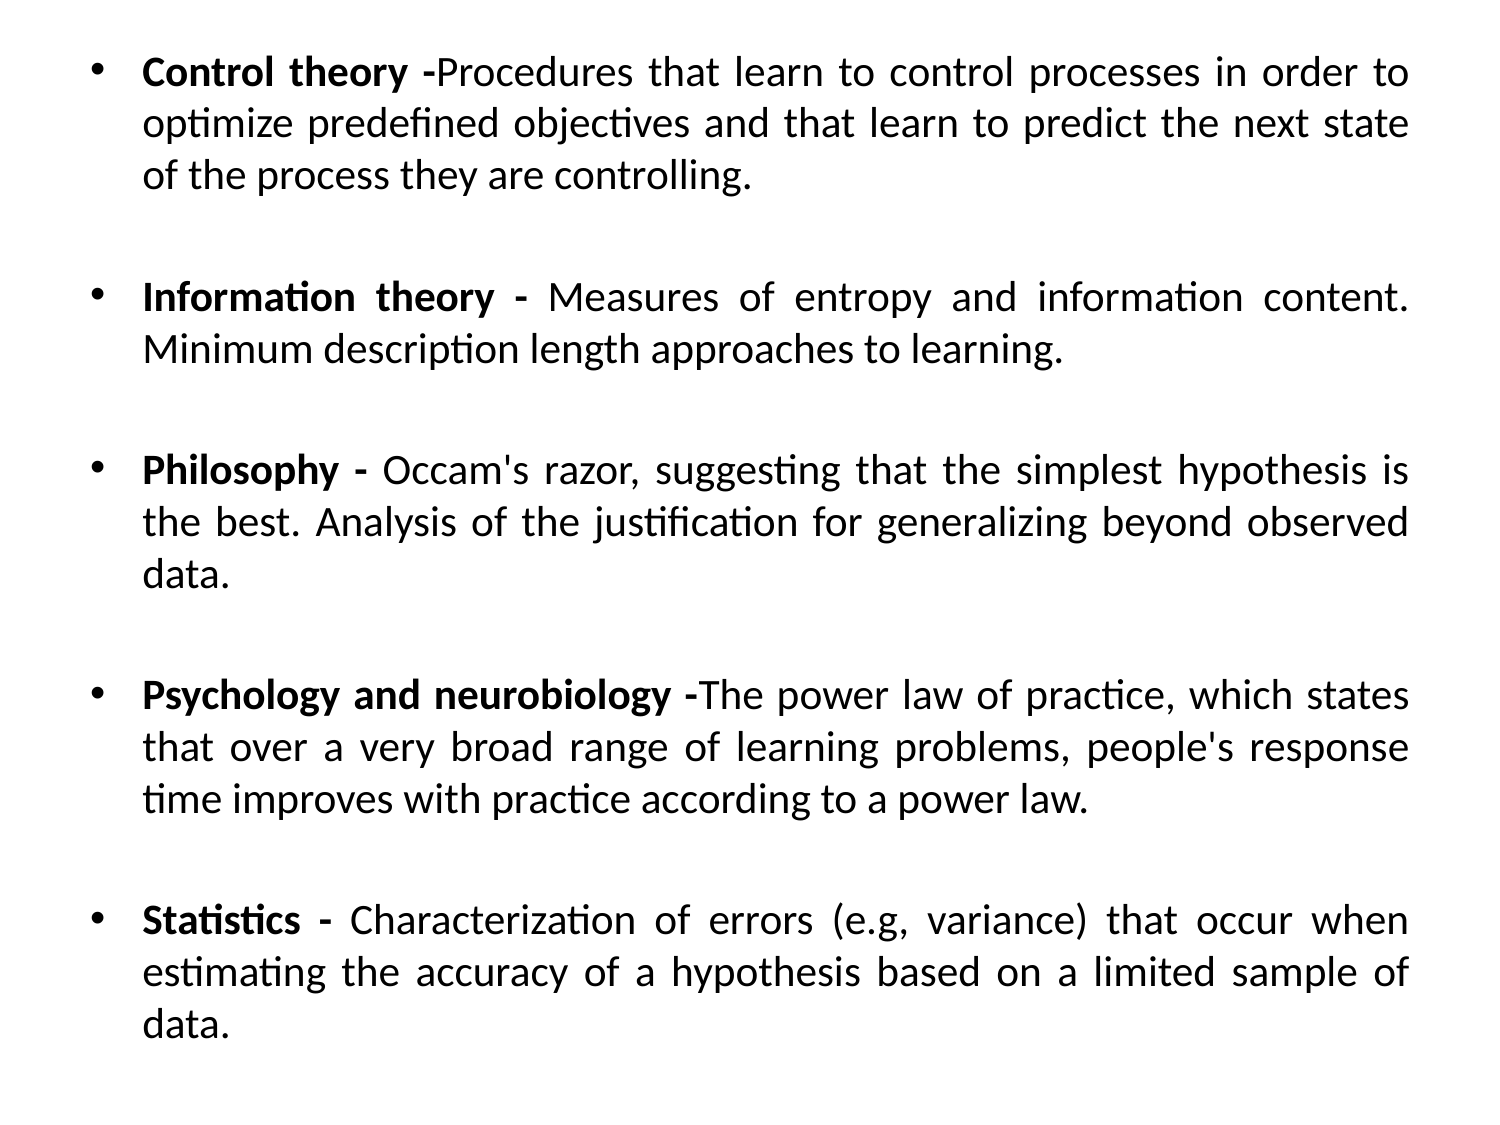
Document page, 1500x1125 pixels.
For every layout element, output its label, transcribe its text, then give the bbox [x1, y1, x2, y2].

list Control theory -Procedures that learn to control processes in order to optimize predefined objectives and that learn to predict the next state of the process they are controlling. Information theory - Measures of entropy and information content. Minimum description length approaches to learning. Philosophy - Occam's razor, suggesting that the simplest hypothesis is the best. Analysis of the justification for generalizing beyond observed data. Psychology and neurobiology -The power law of practice, which states that over a very broad range of learning problems, people's response time improves with practice according to a power law. Statistics - Characterization of errors (e.g, variance) that occur when estimating the accuracy of a hypothesis based on a limited sample of data. [75, 35, 1425, 1067]
